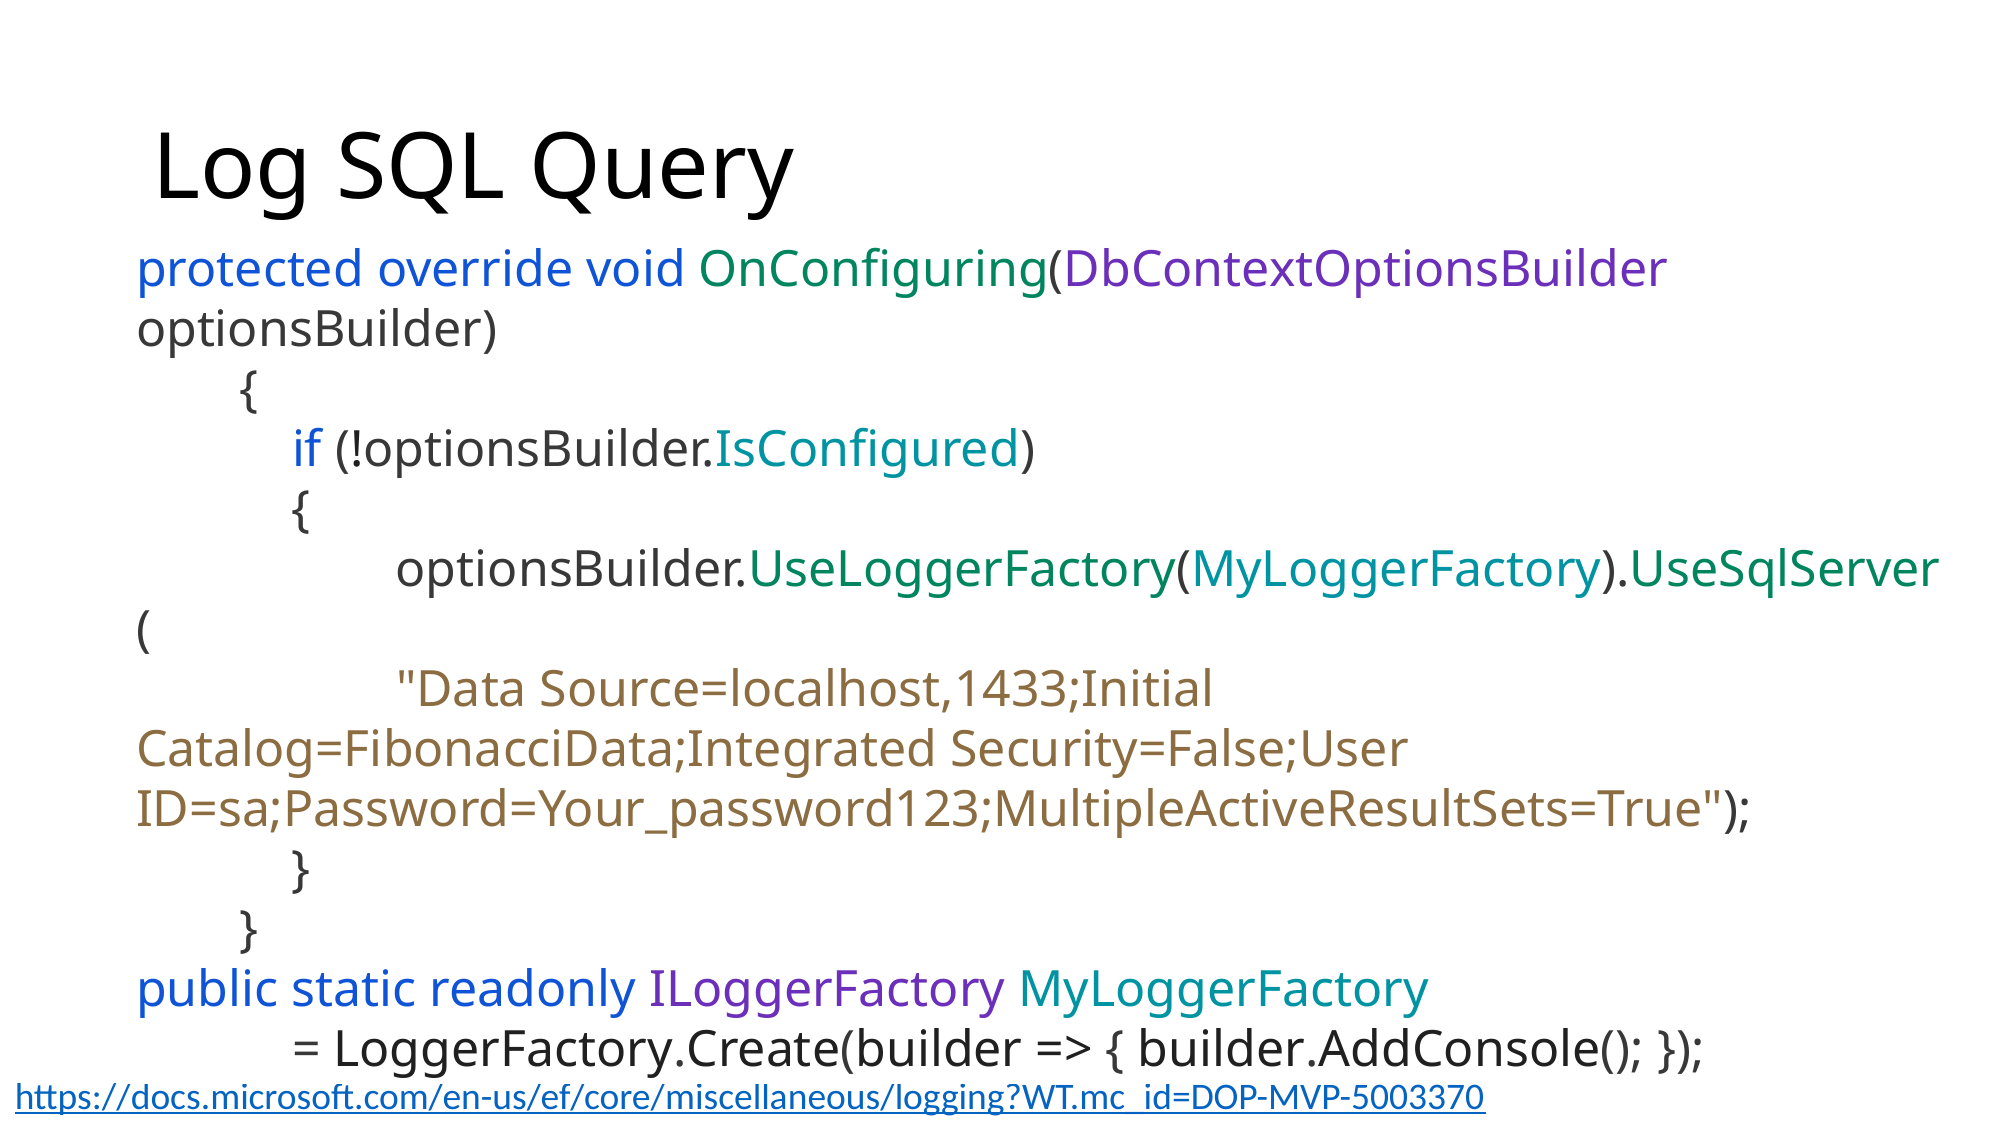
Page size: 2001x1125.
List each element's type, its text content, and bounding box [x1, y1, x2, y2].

text_box https://docs.microsoft.com/en-us/ef/core/miscellaneous/logging?WT.mc_id=DOP-MVP-5003370 [0, 1064, 1786, 1125]
text_box protected override void OnConfiguring(DbContextOptionsBuilder optionsBuilder) { if (!optionsBuilder.IsConfigured) { optionsBuilder.UseLoggerFactory(MyLoggerFactory).UseSqlServer( "Data Source=localhost,1433;Initial Catalog=FibonacciData;Integrated Security=False;User ID=sa;Password=Your_password123;MultipleActiveResultSets=True"); } } public static readonly ILoggerFactory MyLoggerFactory = LoggerFactory.Create(builder => { builder.AddConsole(); }); [121, 228, 1969, 1084]
title Log SQL Query [137, 59, 1863, 228]
